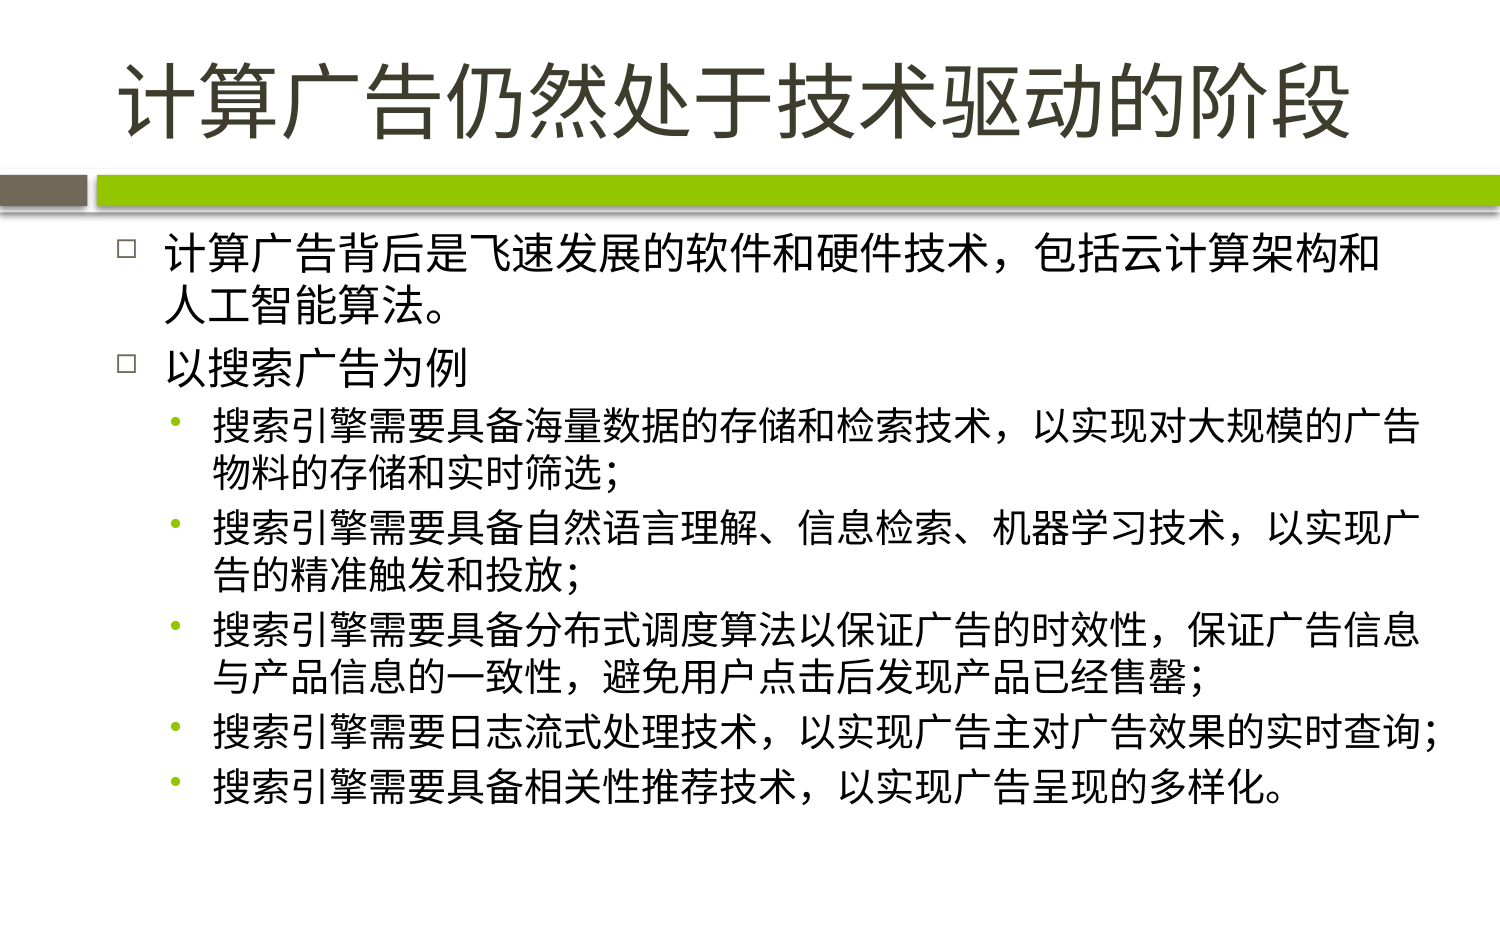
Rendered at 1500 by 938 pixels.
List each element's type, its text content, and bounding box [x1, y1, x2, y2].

list 计算广告背后是飞速发展的软件和硬件技术，包括云计算架构和人工智能算法。 以搜索广告为例 搜索引擎需要具备海量数据的存储和检索技术，以实现对大规模的广告物料的存储和实时筛选； 搜索引擎需要具备自然语言理解、信息检索、机器学习技术，以实现广告的精准触发和投放； 搜索引擎需要具备分布式调度算法以保证广告的时效性，保证广告信息与产品信息的一致性，避免用户点击后发现产品已经售罄； 搜索引擎需要日志流式处理技术，以实现广告主对广告效果的实时查询； 搜索引擎需要具备相关性推荐技术，以实现广告呈现的多样化。 [100, 218, 1438, 834]
title 计算广告仍然处于技术驱动的阶段 [100, 31, 1438, 167]
